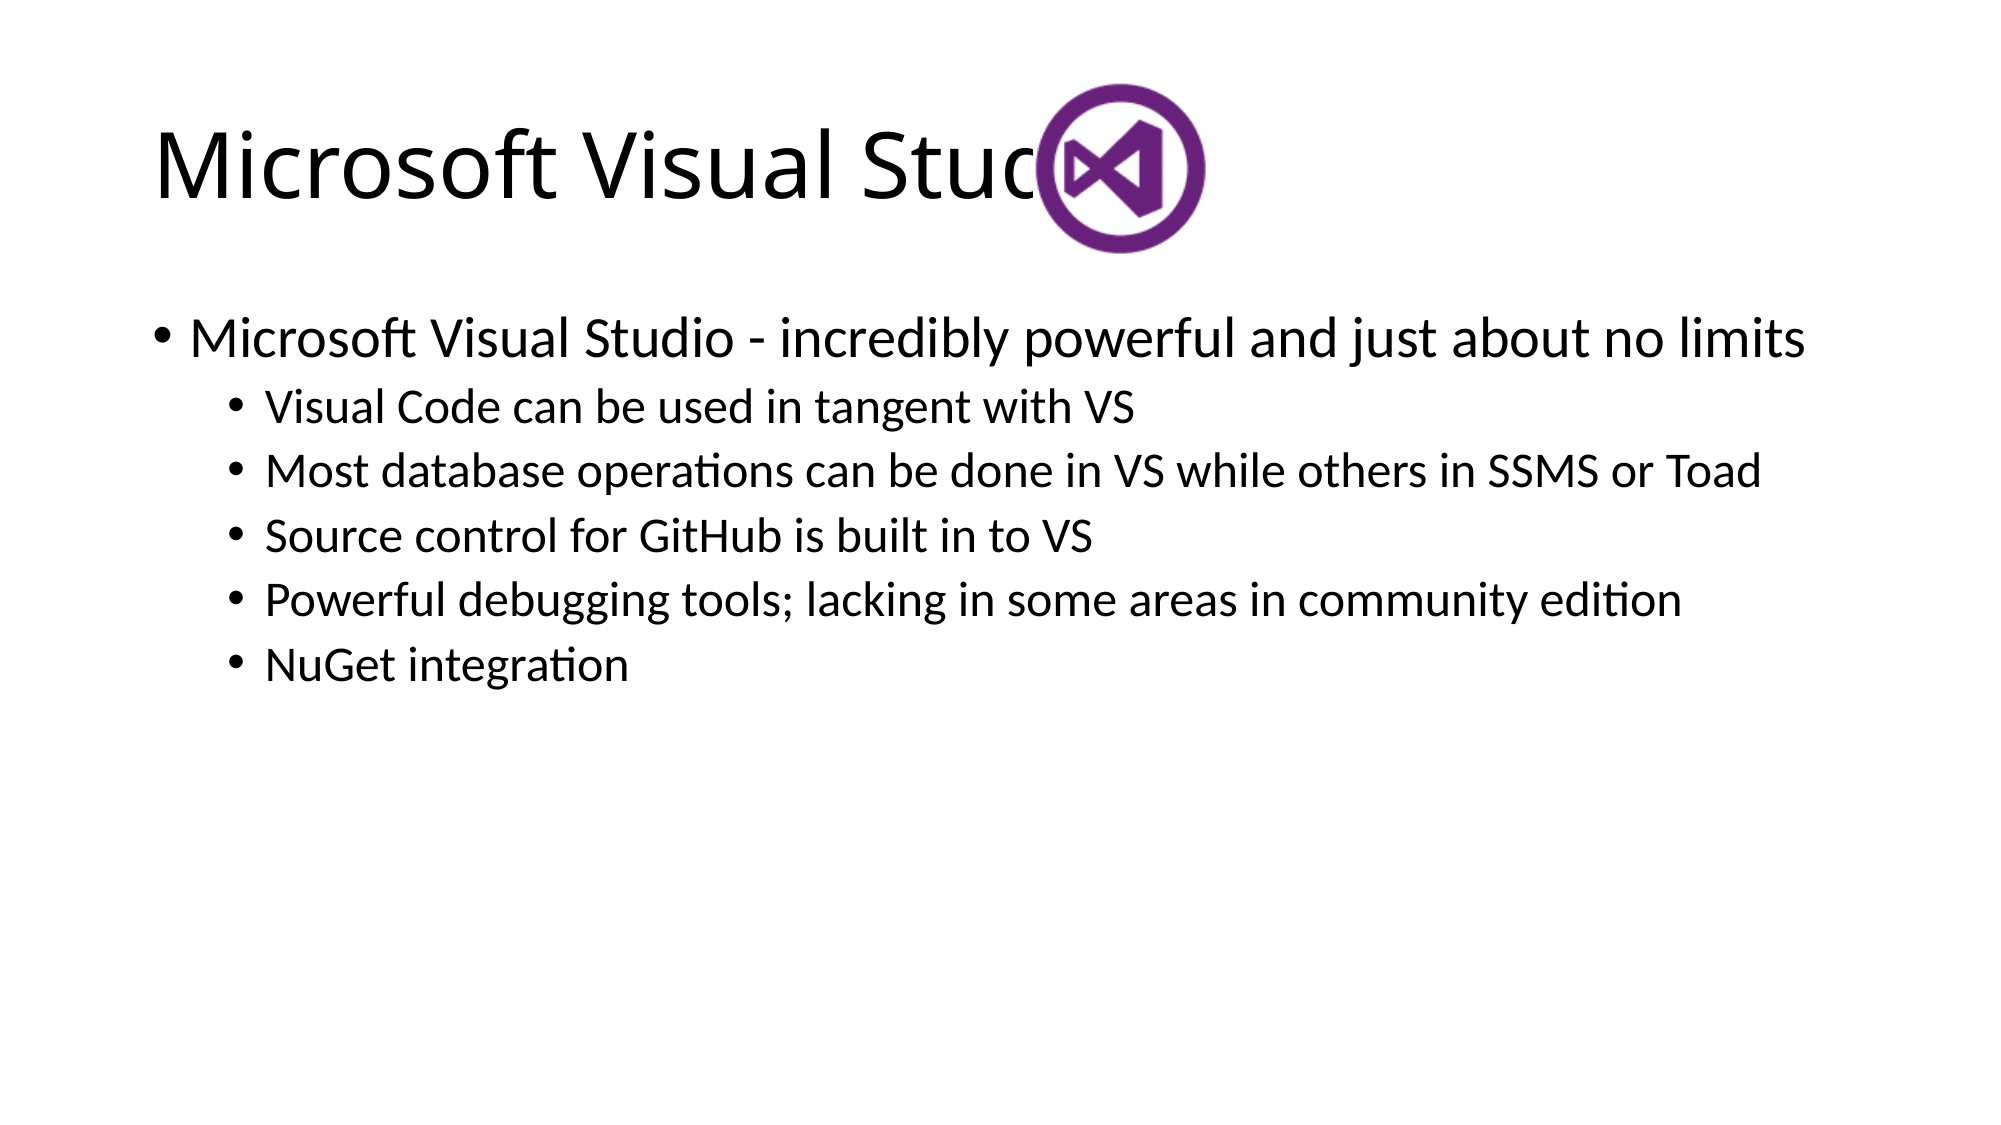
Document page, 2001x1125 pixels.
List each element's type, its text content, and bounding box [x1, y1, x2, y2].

title Microsoft Visual Studio [137, 59, 1863, 278]
picture [1033, 81, 1209, 257]
list Microsoft Visual Studio - incredibly powerful and just about no limits Visual Code can be used in tangent with VS Most database operations can be done in VS while others in SSMS or Toad Source control for GitHub is built in to VS Powerful debugging tools; lacking in some areas in community edition NuGet integration [137, 299, 1863, 1014]
